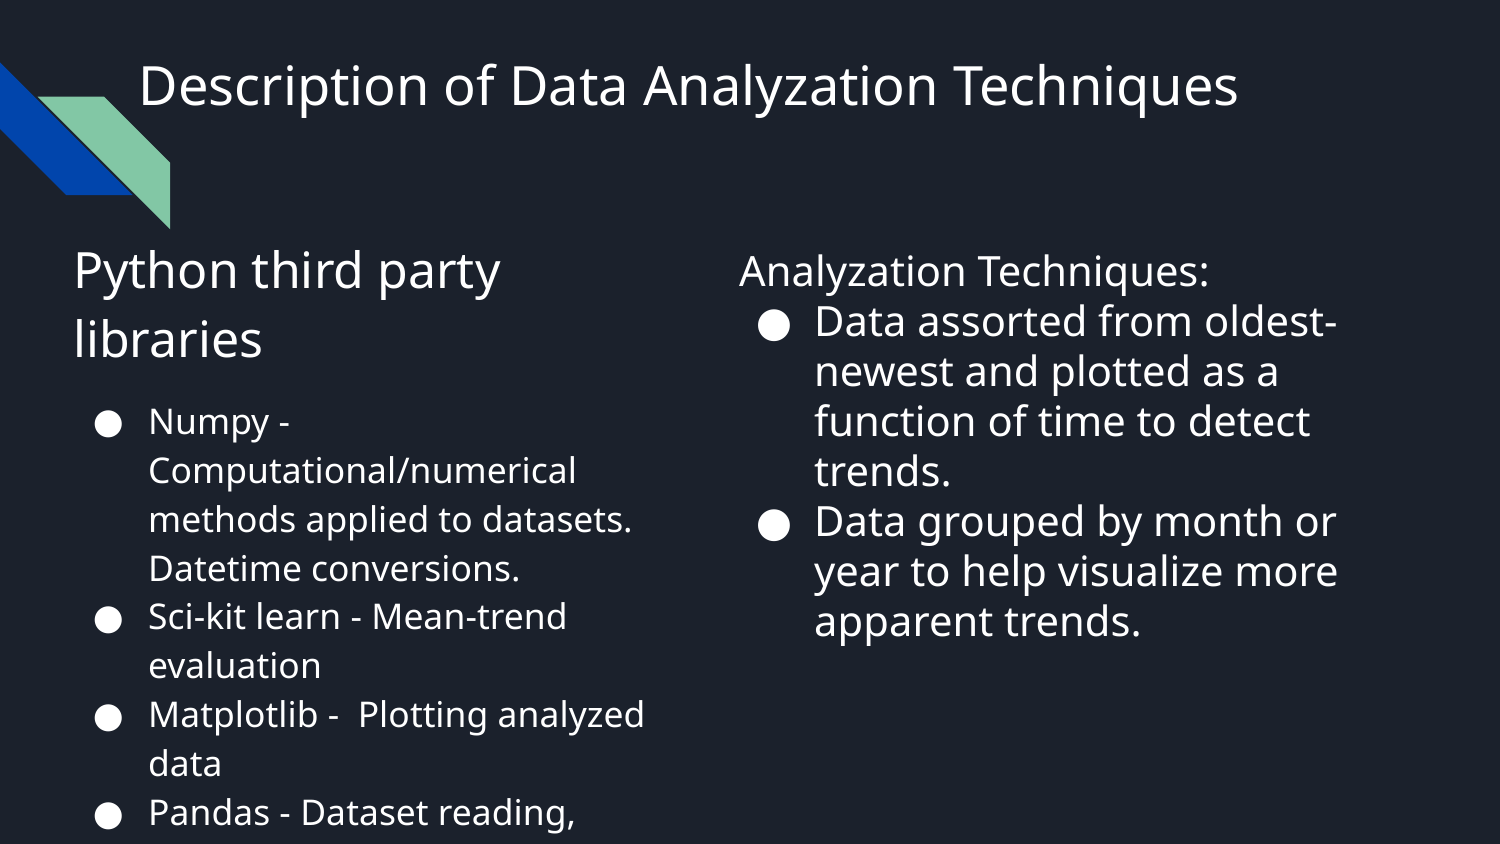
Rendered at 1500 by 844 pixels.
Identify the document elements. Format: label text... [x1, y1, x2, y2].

text_box Analyzation Techniques: Data assorted from oldest-newest and plotted as a function of time to detect trends. Data grouped by month or year to help visualize more apparent trends. [724, 229, 1449, 661]
title Description of Data Analyzation Techniques [123, 36, 1279, 187]
list Python third party libraries Numpy - Computational/numerical methods applied to datasets. Datetime conversions. Sci-kit learn - Mean-trend evaluation Matplotlib - Plotting analyzed data Pandas - Dataset reading, grouping, and splitting [58, 214, 713, 783]
